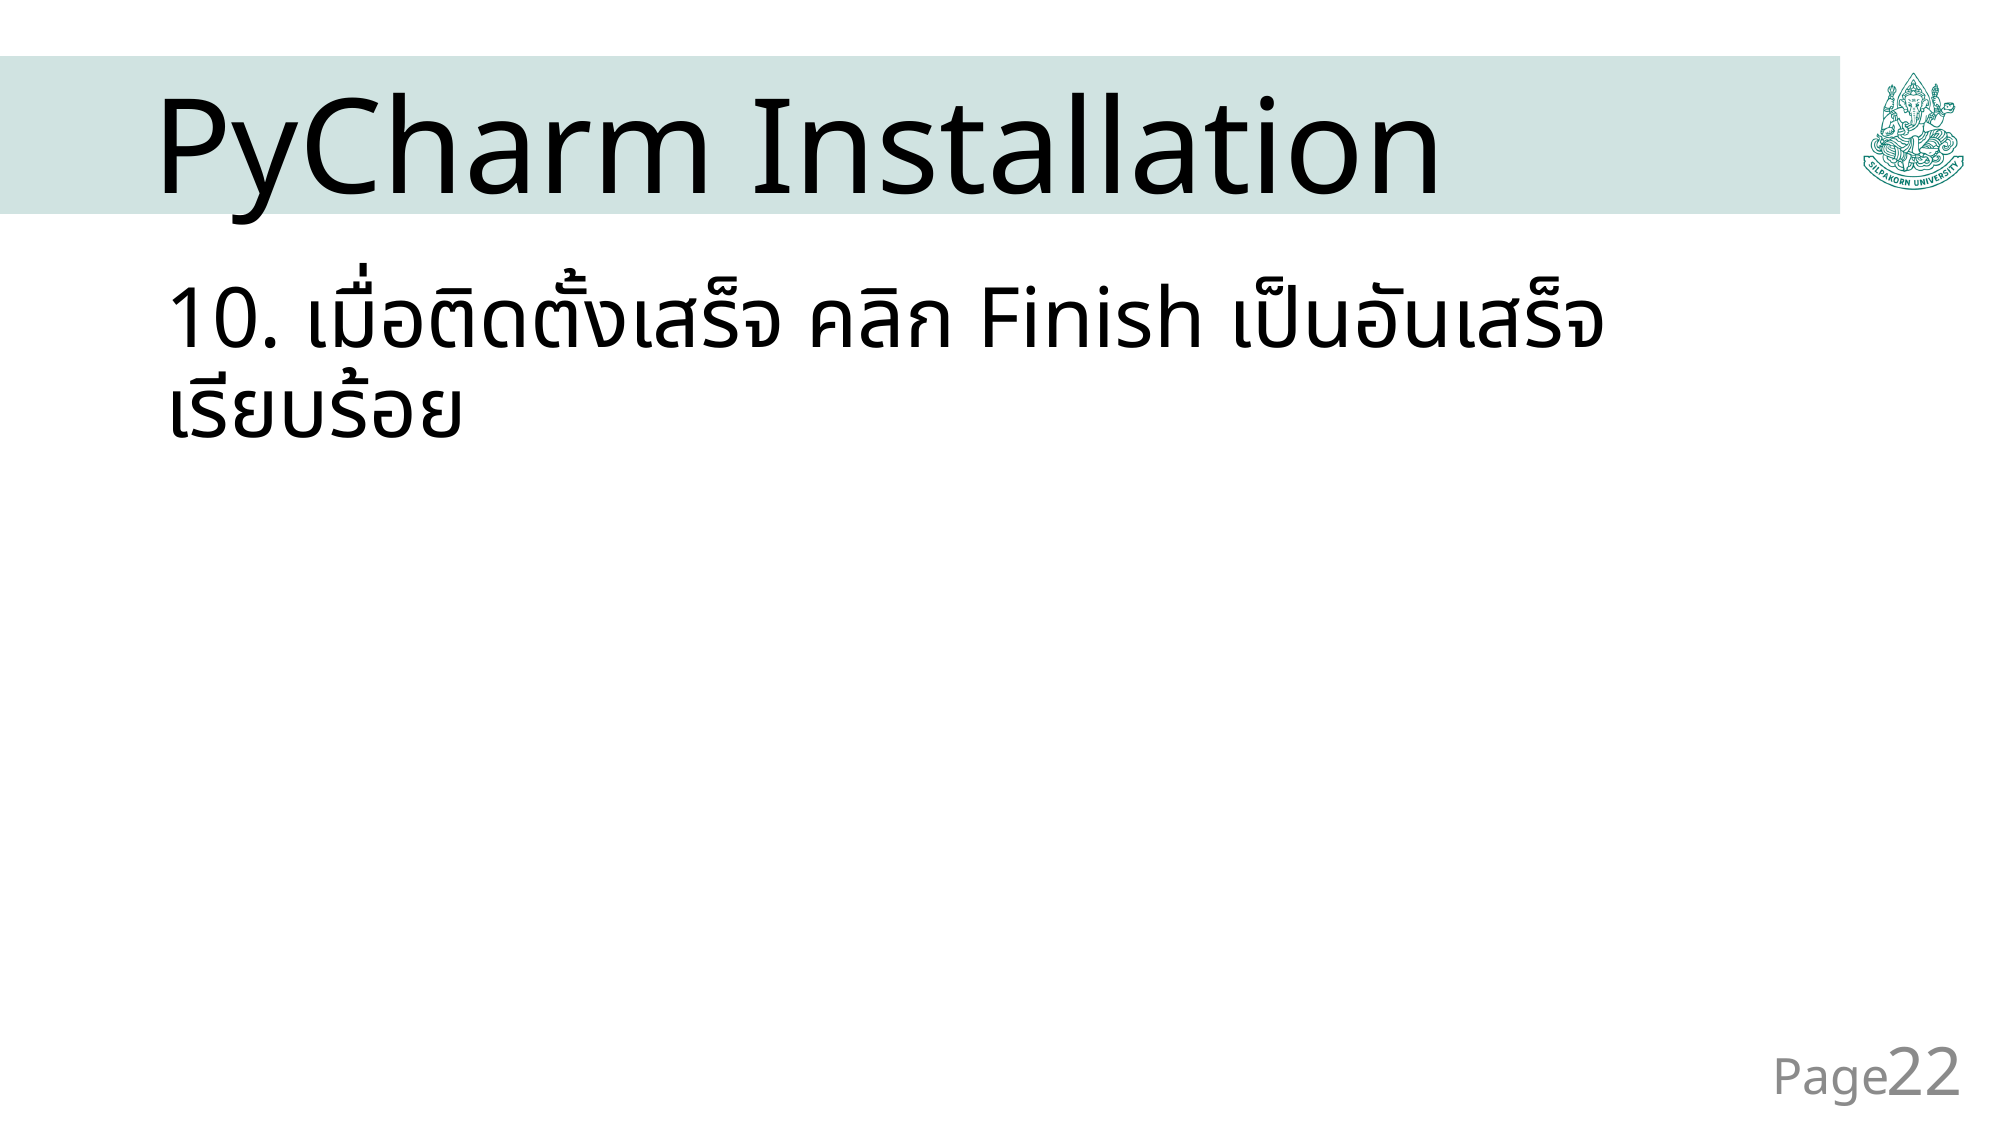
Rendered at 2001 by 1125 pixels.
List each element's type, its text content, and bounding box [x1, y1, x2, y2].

picture [1863, 71, 1965, 191]
slide_number 22 [1527, 1044, 1978, 1105]
title PyCharm Installation [137, 71, 1863, 230]
list 10. เมื่อติดตั้งเสร็จ คลิก Finish เป็นอันเสร็จเรียบร้อย [150, 268, 1825, 1074]
